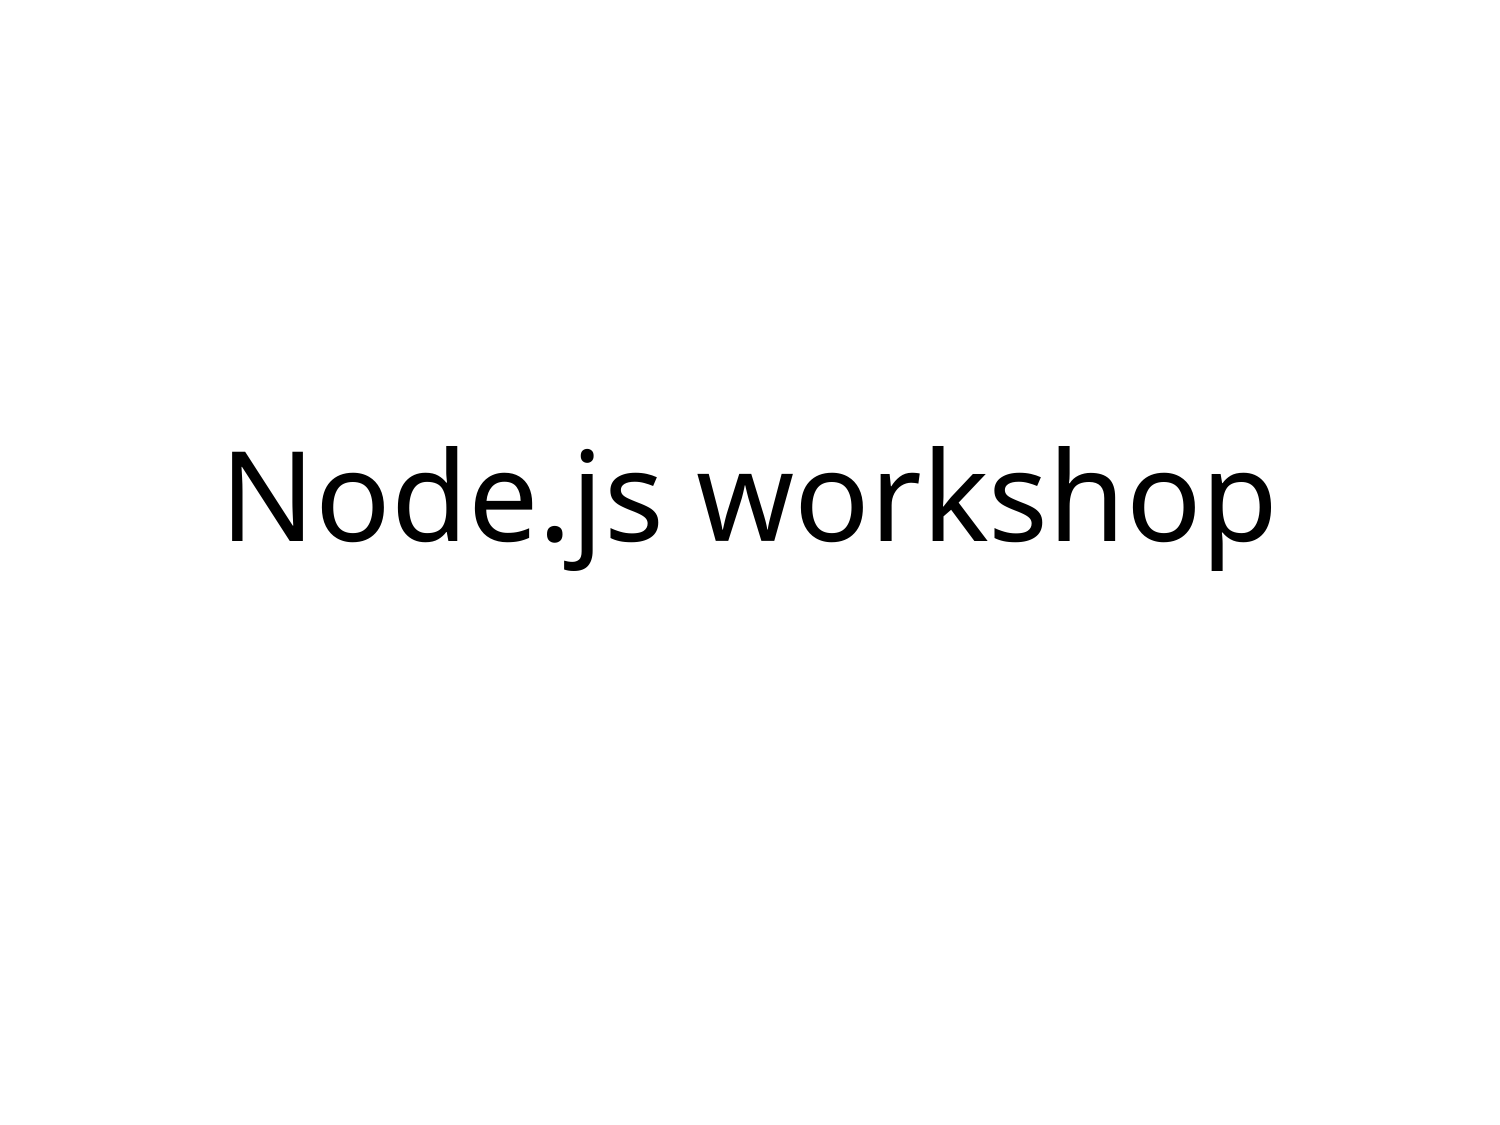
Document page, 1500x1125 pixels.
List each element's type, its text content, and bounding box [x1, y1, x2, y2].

title Node.js workshop [112, 184, 1388, 576]
